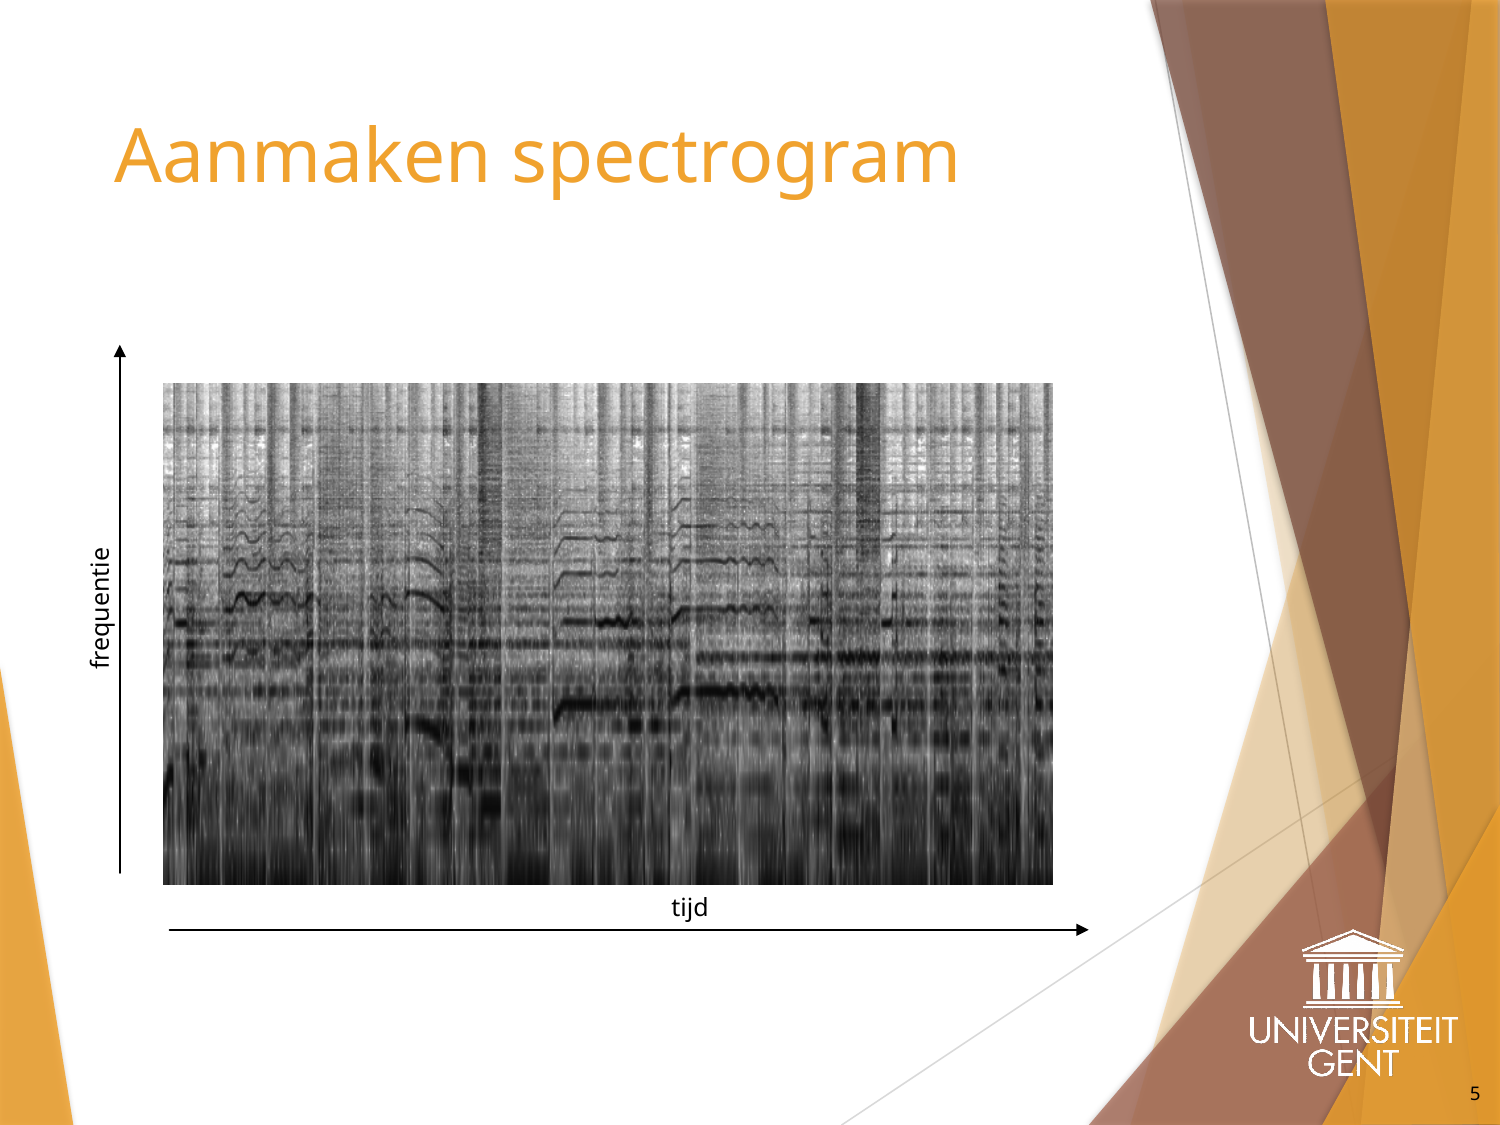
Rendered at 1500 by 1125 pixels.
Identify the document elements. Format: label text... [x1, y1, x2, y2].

slide_number 5 [1411, 1063, 1496, 1124]
title Aanmaken spectrogram [99, 99, 1142, 317]
text_box tijd [656, 893, 724, 928]
text_box frequentie [76, 532, 114, 685]
picture [1250, 929, 1459, 1078]
picture [163, 382, 1054, 885]
